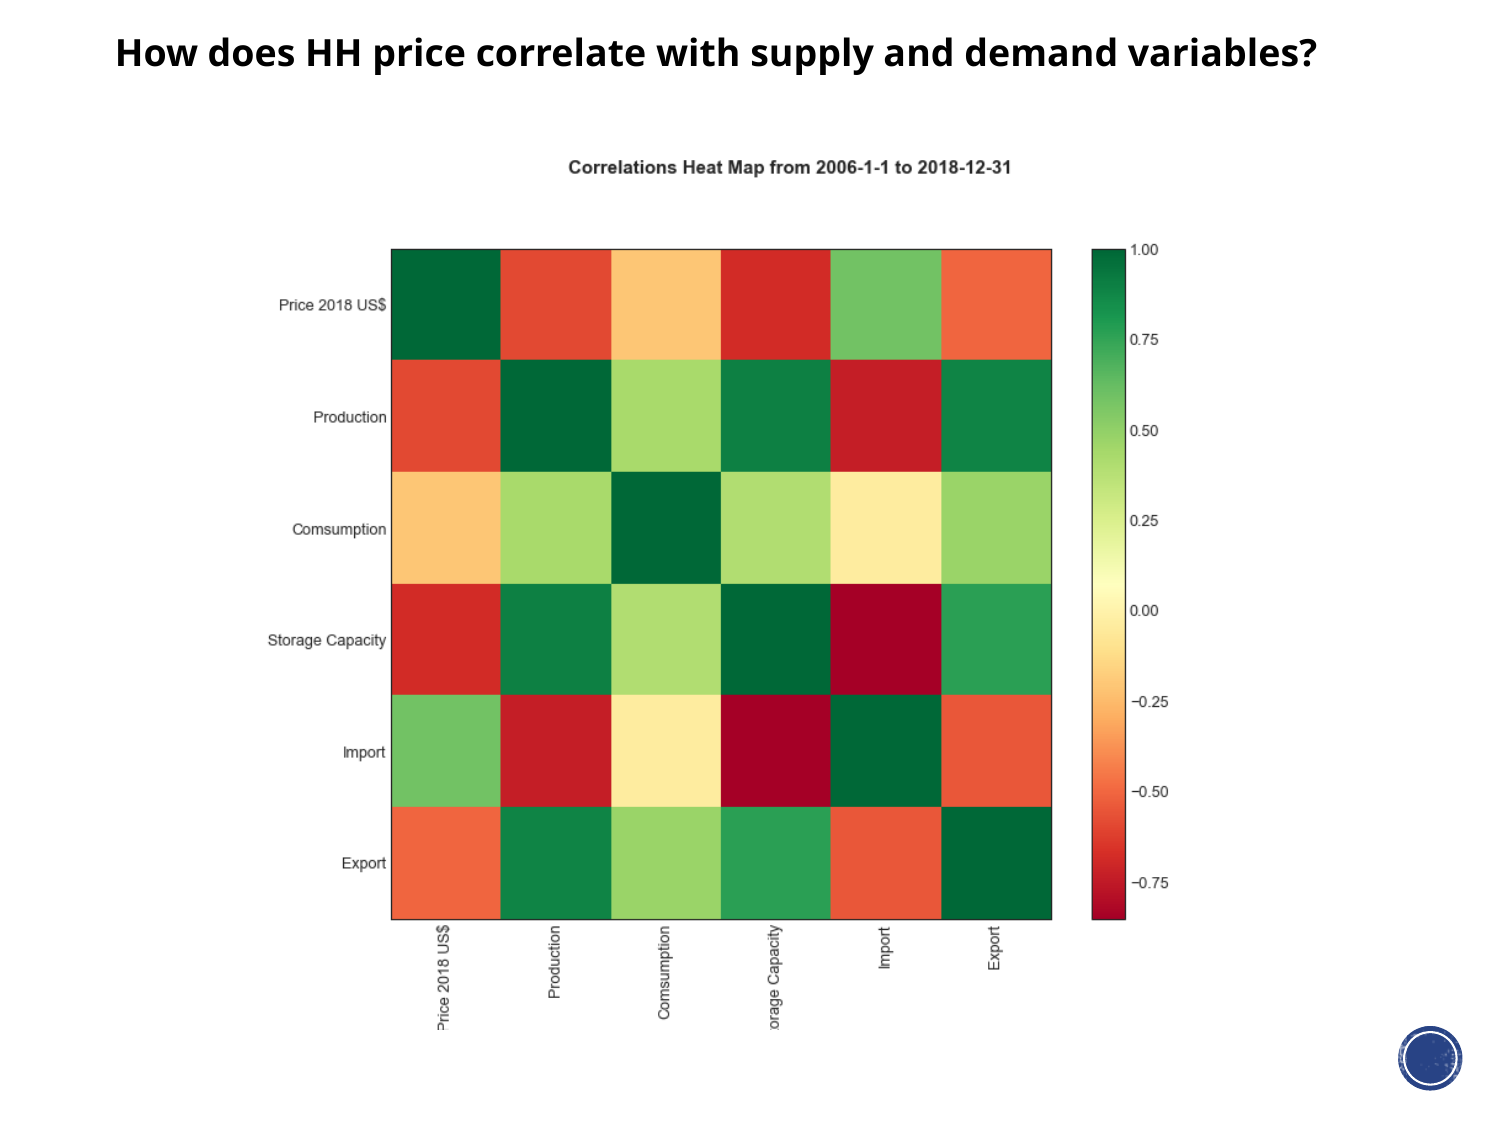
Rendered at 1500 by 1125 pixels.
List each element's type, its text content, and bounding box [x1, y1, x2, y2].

text_box How does HH price correlate with supply and demand variables? [87, 21, 1346, 82]
picture [258, 143, 1322, 1030]
